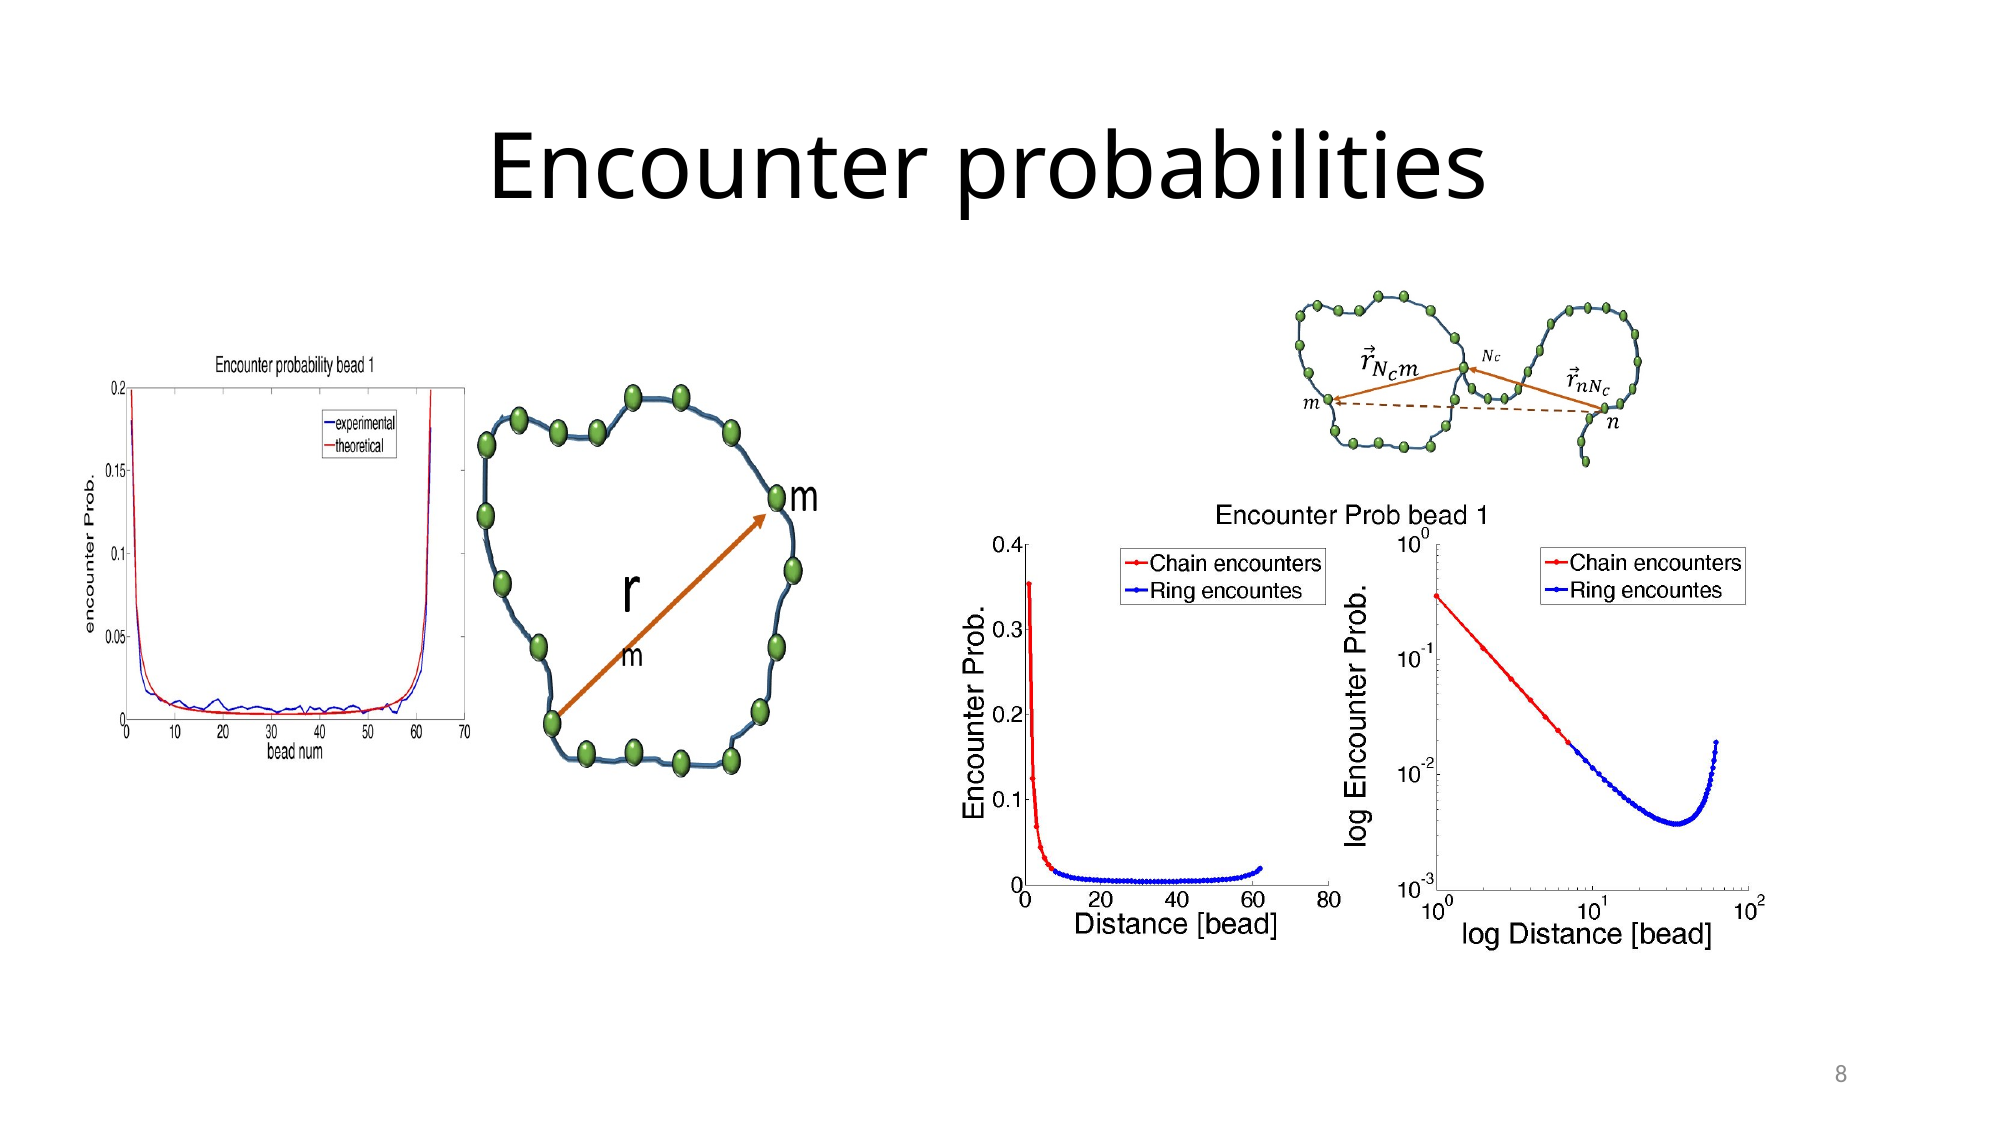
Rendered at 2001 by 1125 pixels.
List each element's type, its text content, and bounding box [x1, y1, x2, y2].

picture [1267, 256, 1677, 487]
picture [72, 277, 841, 837]
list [904, 486, 1836, 979]
title Encounter probabilities [137, 59, 1863, 278]
slide_number 8 [1412, 1042, 1863, 1103]
